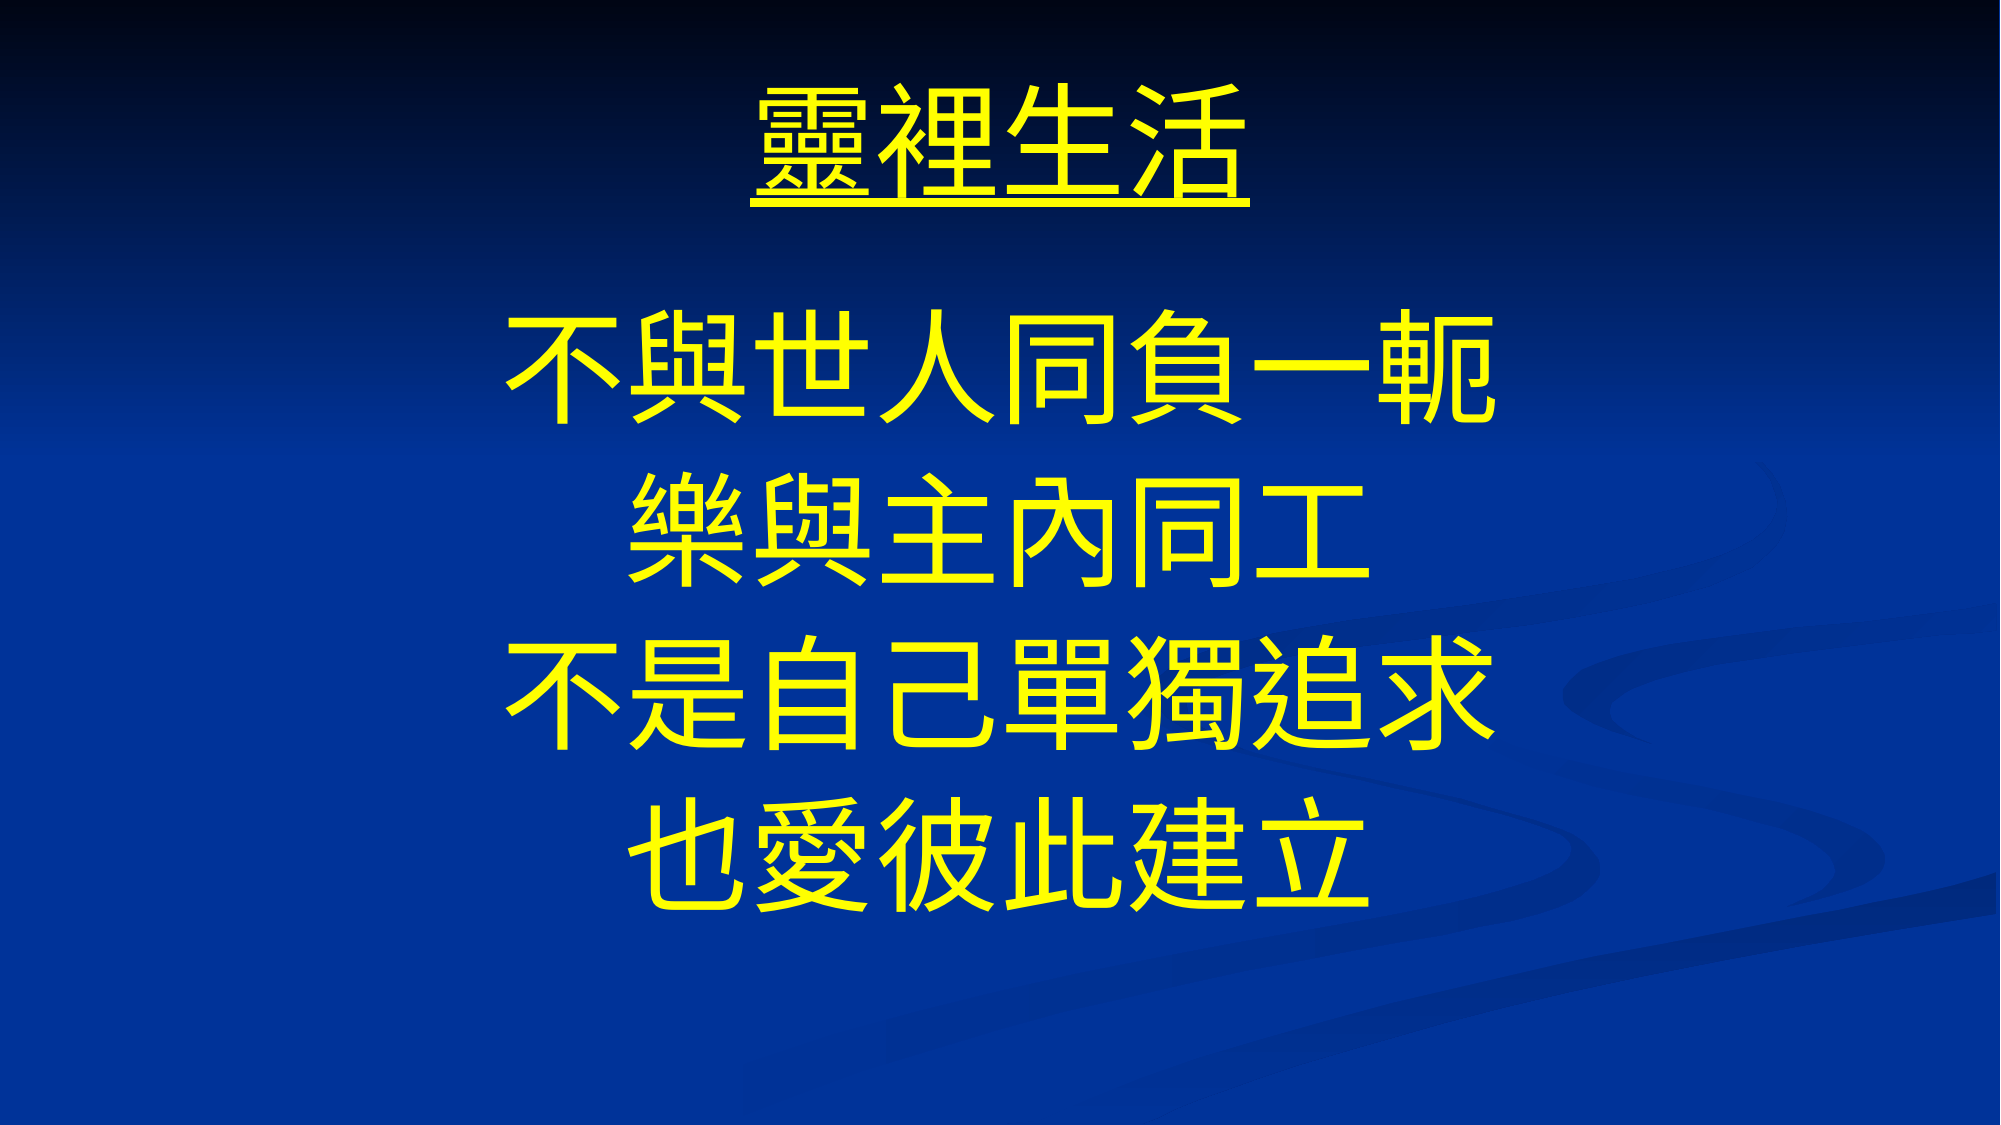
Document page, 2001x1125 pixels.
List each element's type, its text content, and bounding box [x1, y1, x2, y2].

list 不與世人同負一軛 樂與主內同工 不是自己單獨追求 也愛彼此建立 [54, 282, 1945, 1025]
title 靈裡生活 [99, 45, 1900, 233]
